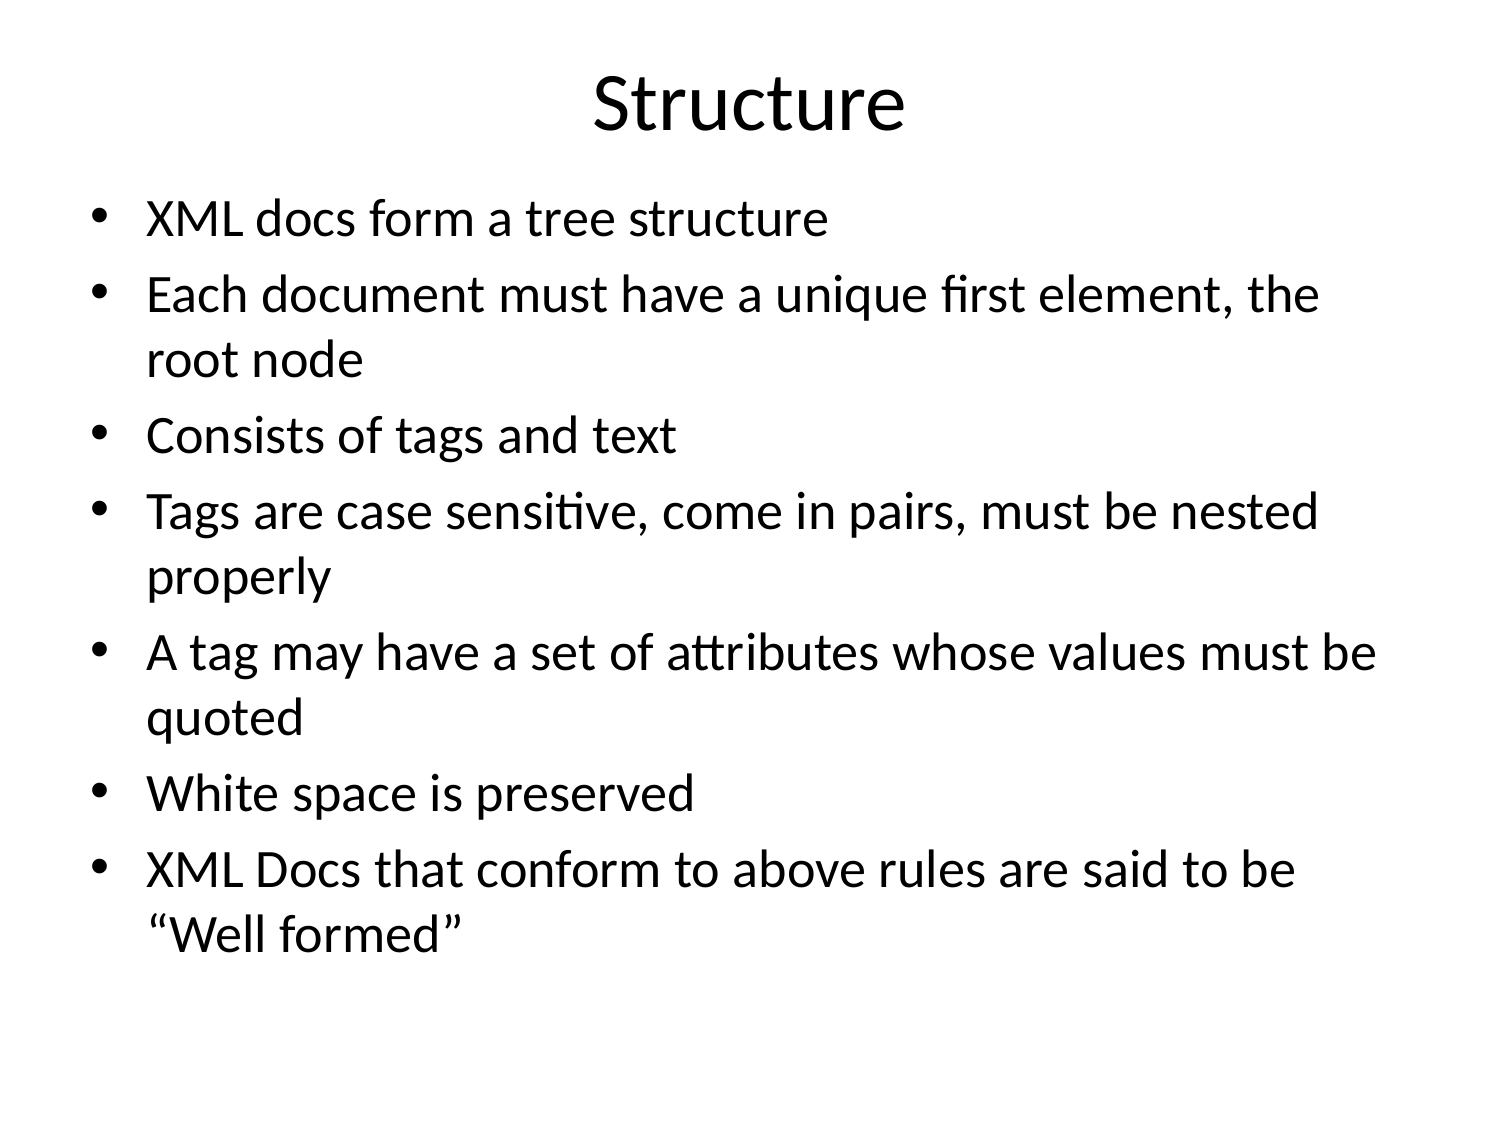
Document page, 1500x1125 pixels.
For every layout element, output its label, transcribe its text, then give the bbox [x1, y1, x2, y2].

title Structure [75, 45, 1425, 150]
list XML docs form a tree structure Each document must have a unique first element, the root node Consists of tags and text Tags are case sensitive, come in pairs, must be nested properly A tag may have a set of attributes whose values must be quoted White space is preserved XML Docs that conform to above rules are said to be “Well formed” [75, 174, 1425, 1088]
